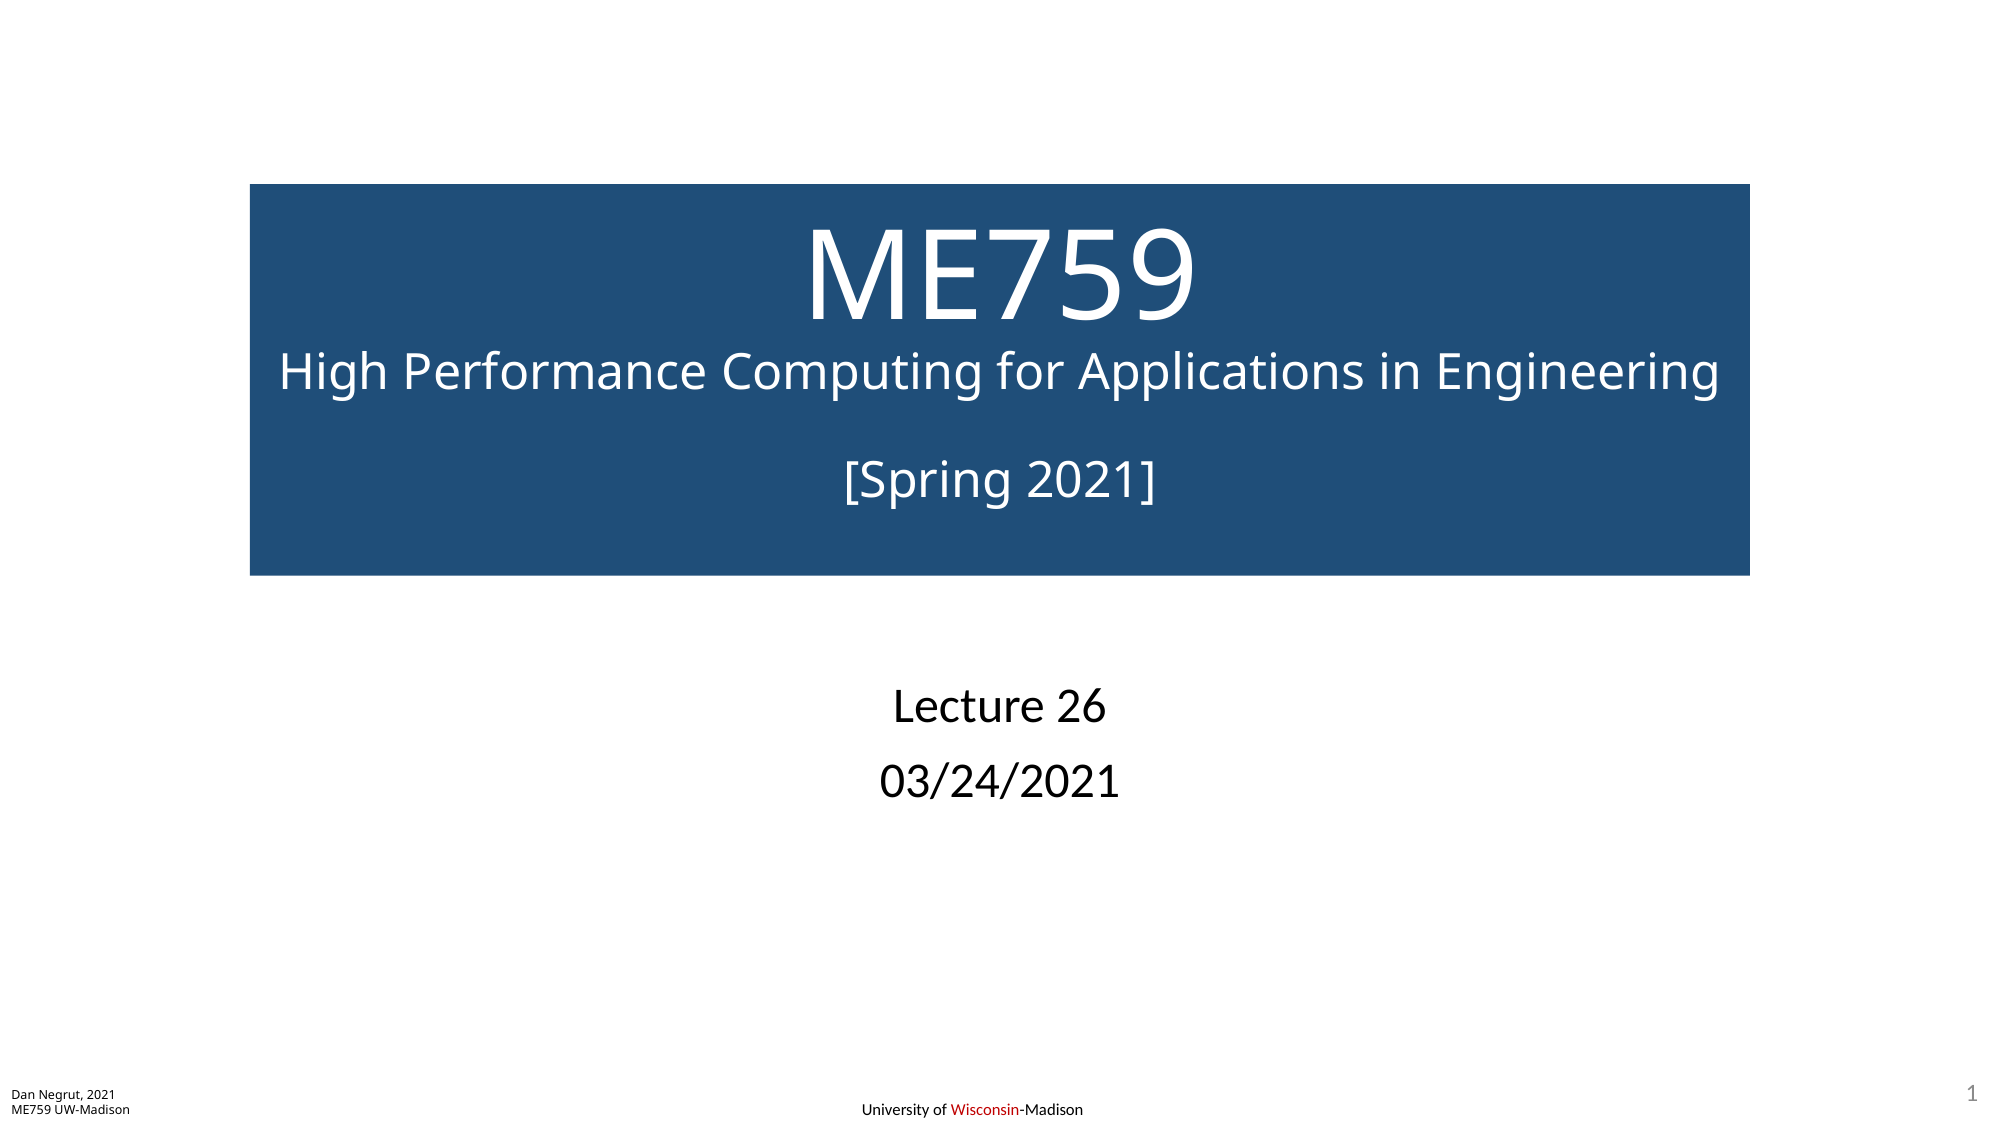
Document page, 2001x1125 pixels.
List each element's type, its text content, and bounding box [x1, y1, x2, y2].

slide_number 1 [1879, 1069, 1994, 1114]
subtitle Lecture 26 03/24/2021 [249, 590, 1750, 863]
text_box Dan Negrut, 2021 ME759 UW-Madison [0, 1079, 145, 1125]
title ME759 High Performance Computing for Applications in Engineering [Spring 2021] [249, 184, 1750, 576]
